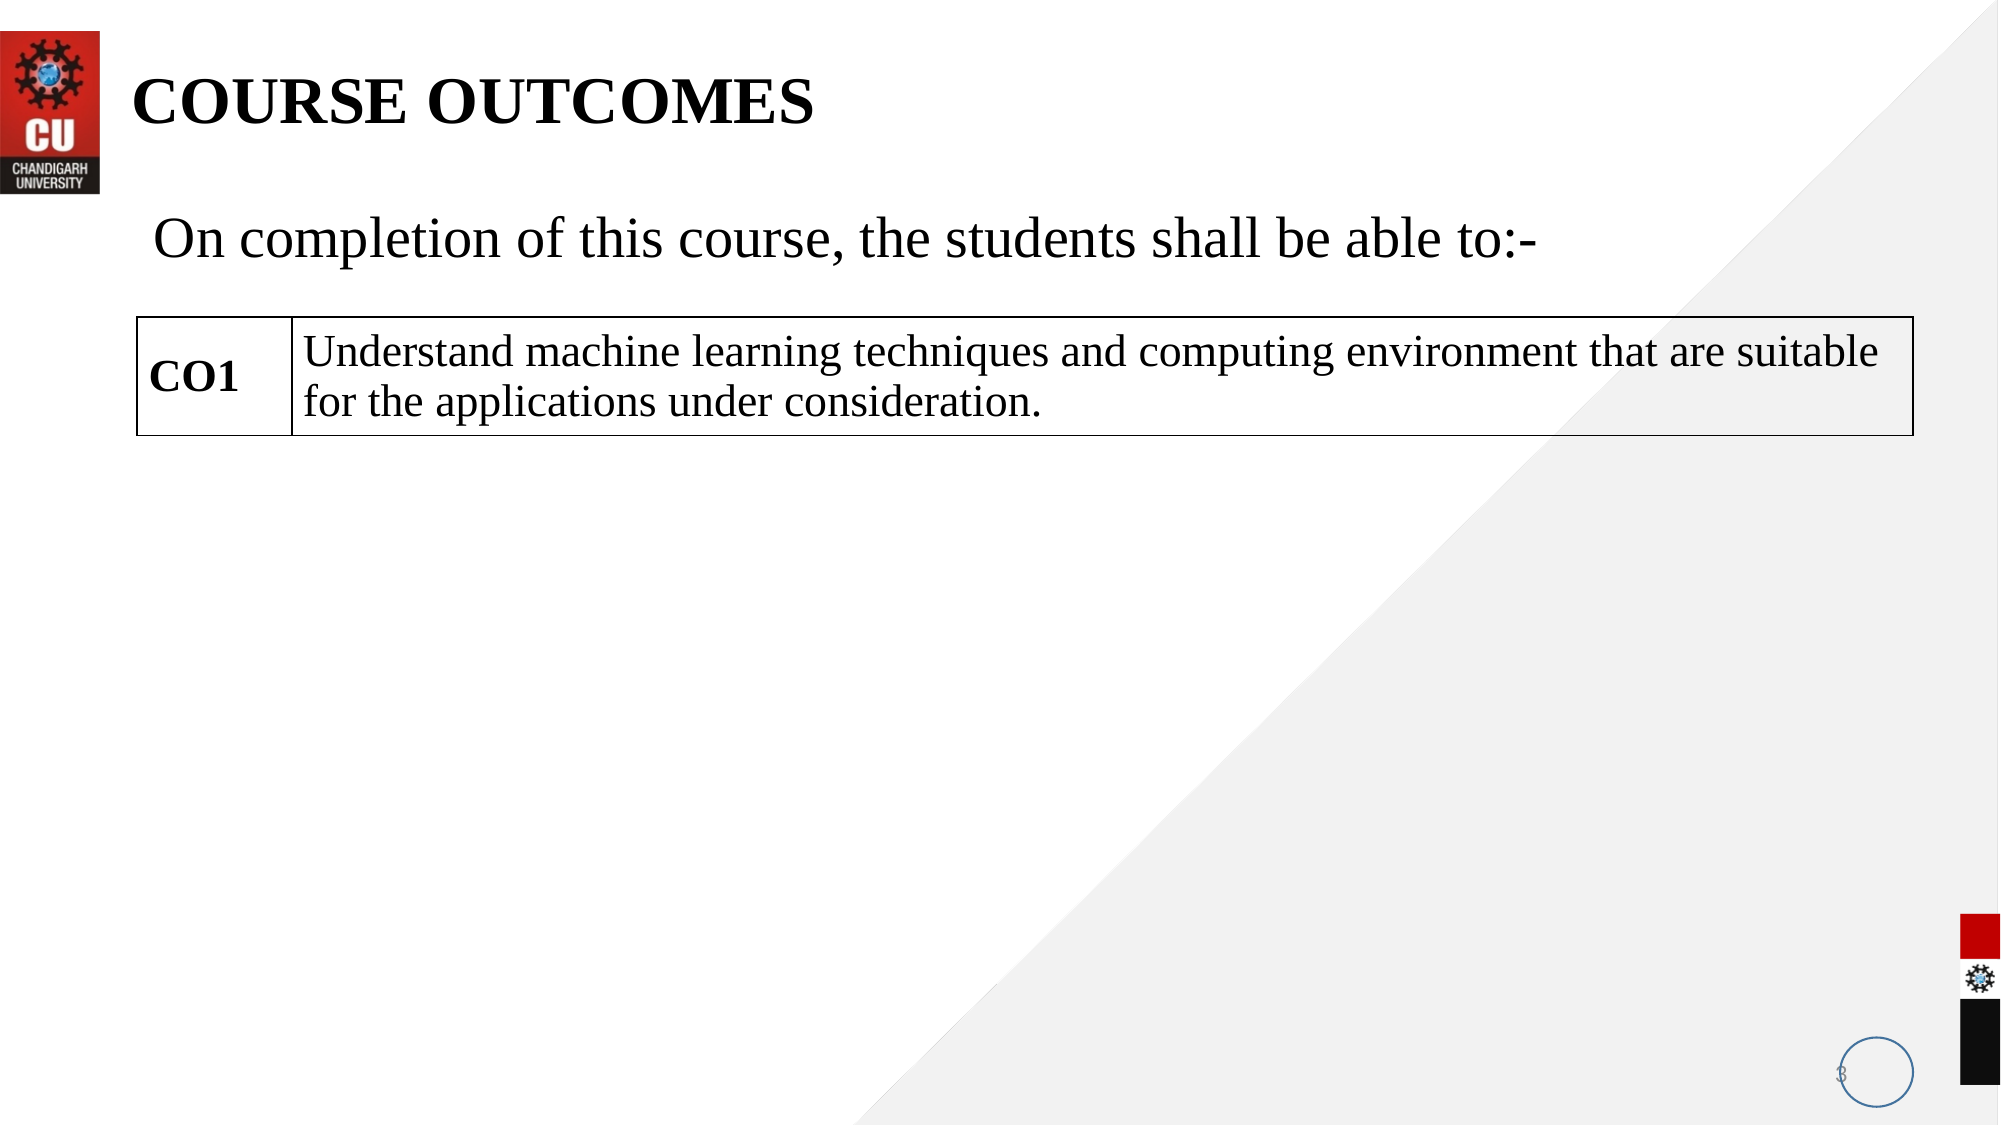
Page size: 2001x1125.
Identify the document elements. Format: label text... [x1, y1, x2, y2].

table_header CO1 [138, 318, 291, 435]
picture [0, 0, 2001, 1125]
table_header Understand machine learning techniques and computing environment that are suitable for the applications under consideration. [293, 318, 1912, 435]
slide_number 3 [1412, 1042, 1863, 1103]
text_box On completion of this course, the students shall be able to:- [139, 192, 1554, 277]
text_box [1856, 1036, 1915, 1108]
title COURSE OUTCOMES [116, 0, 1942, 146]
